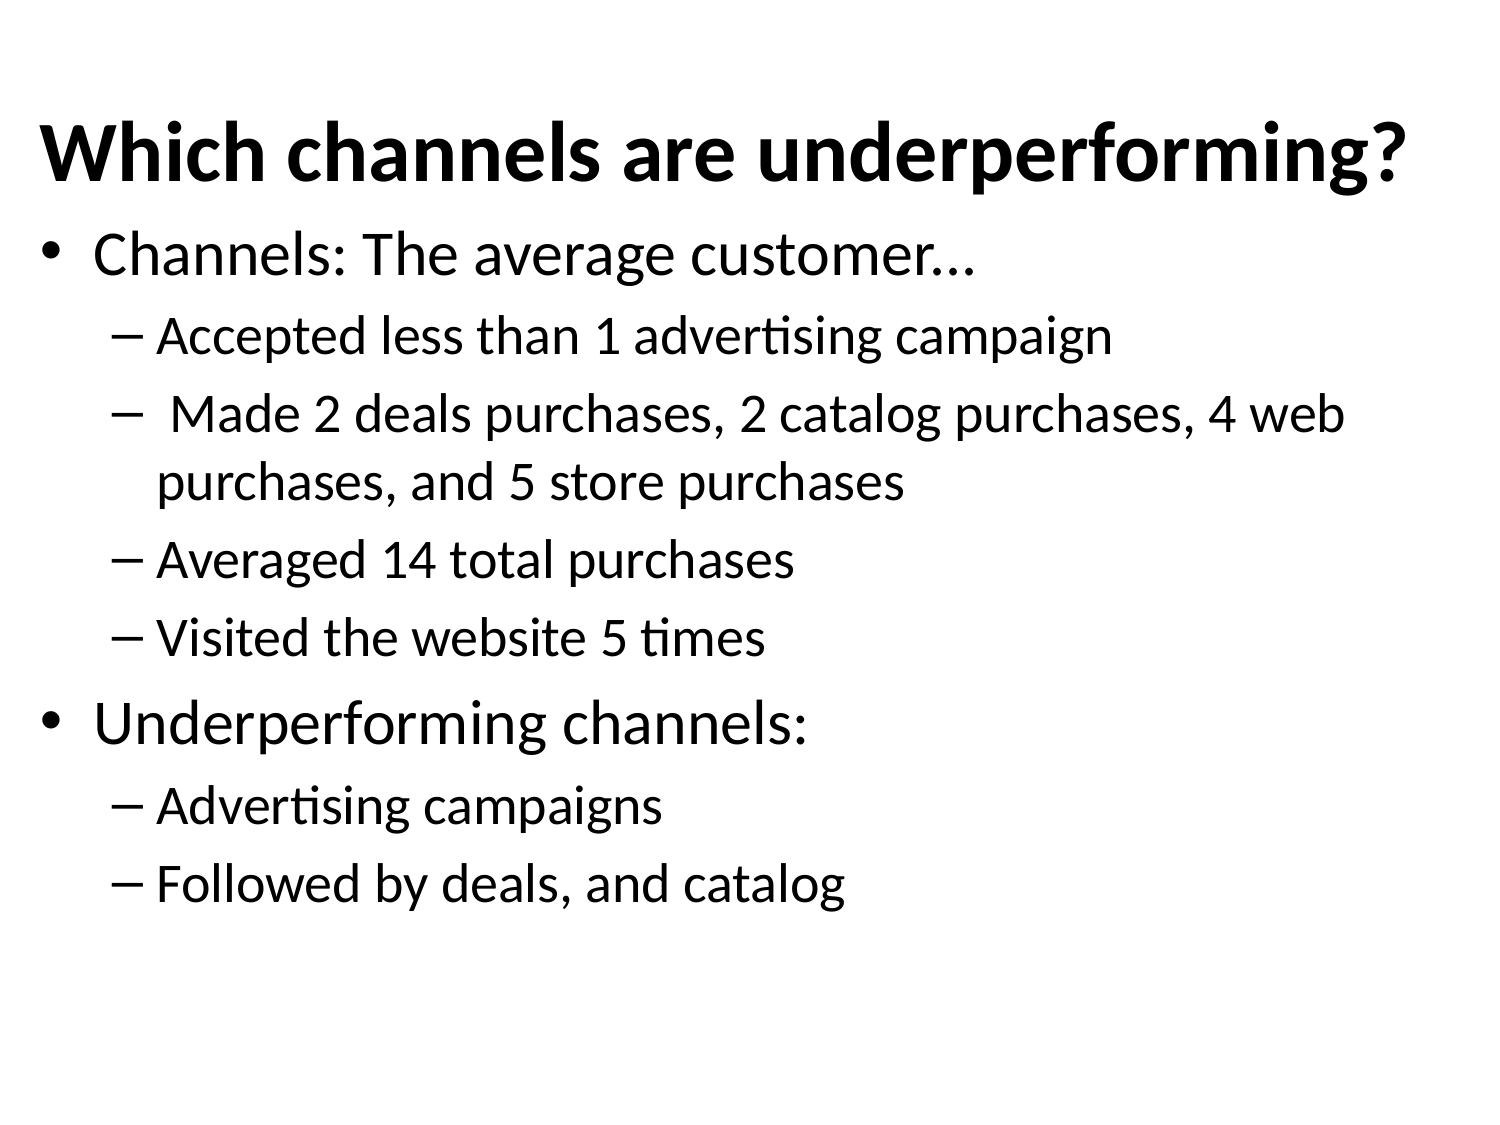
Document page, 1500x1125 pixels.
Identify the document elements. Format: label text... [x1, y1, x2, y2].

list Which channels are underperforming? Channels: The average customer... Accepted less than 1 advertising campaign Made 2 deals purchases, 2 catalog purchases, 4 web purchases, and 5 store purchases Averaged 14 total purchases Visited the website 5 times Underperforming channels: Advertising campaigns Followed by deals, and catalog [24, 87, 1450, 1005]
